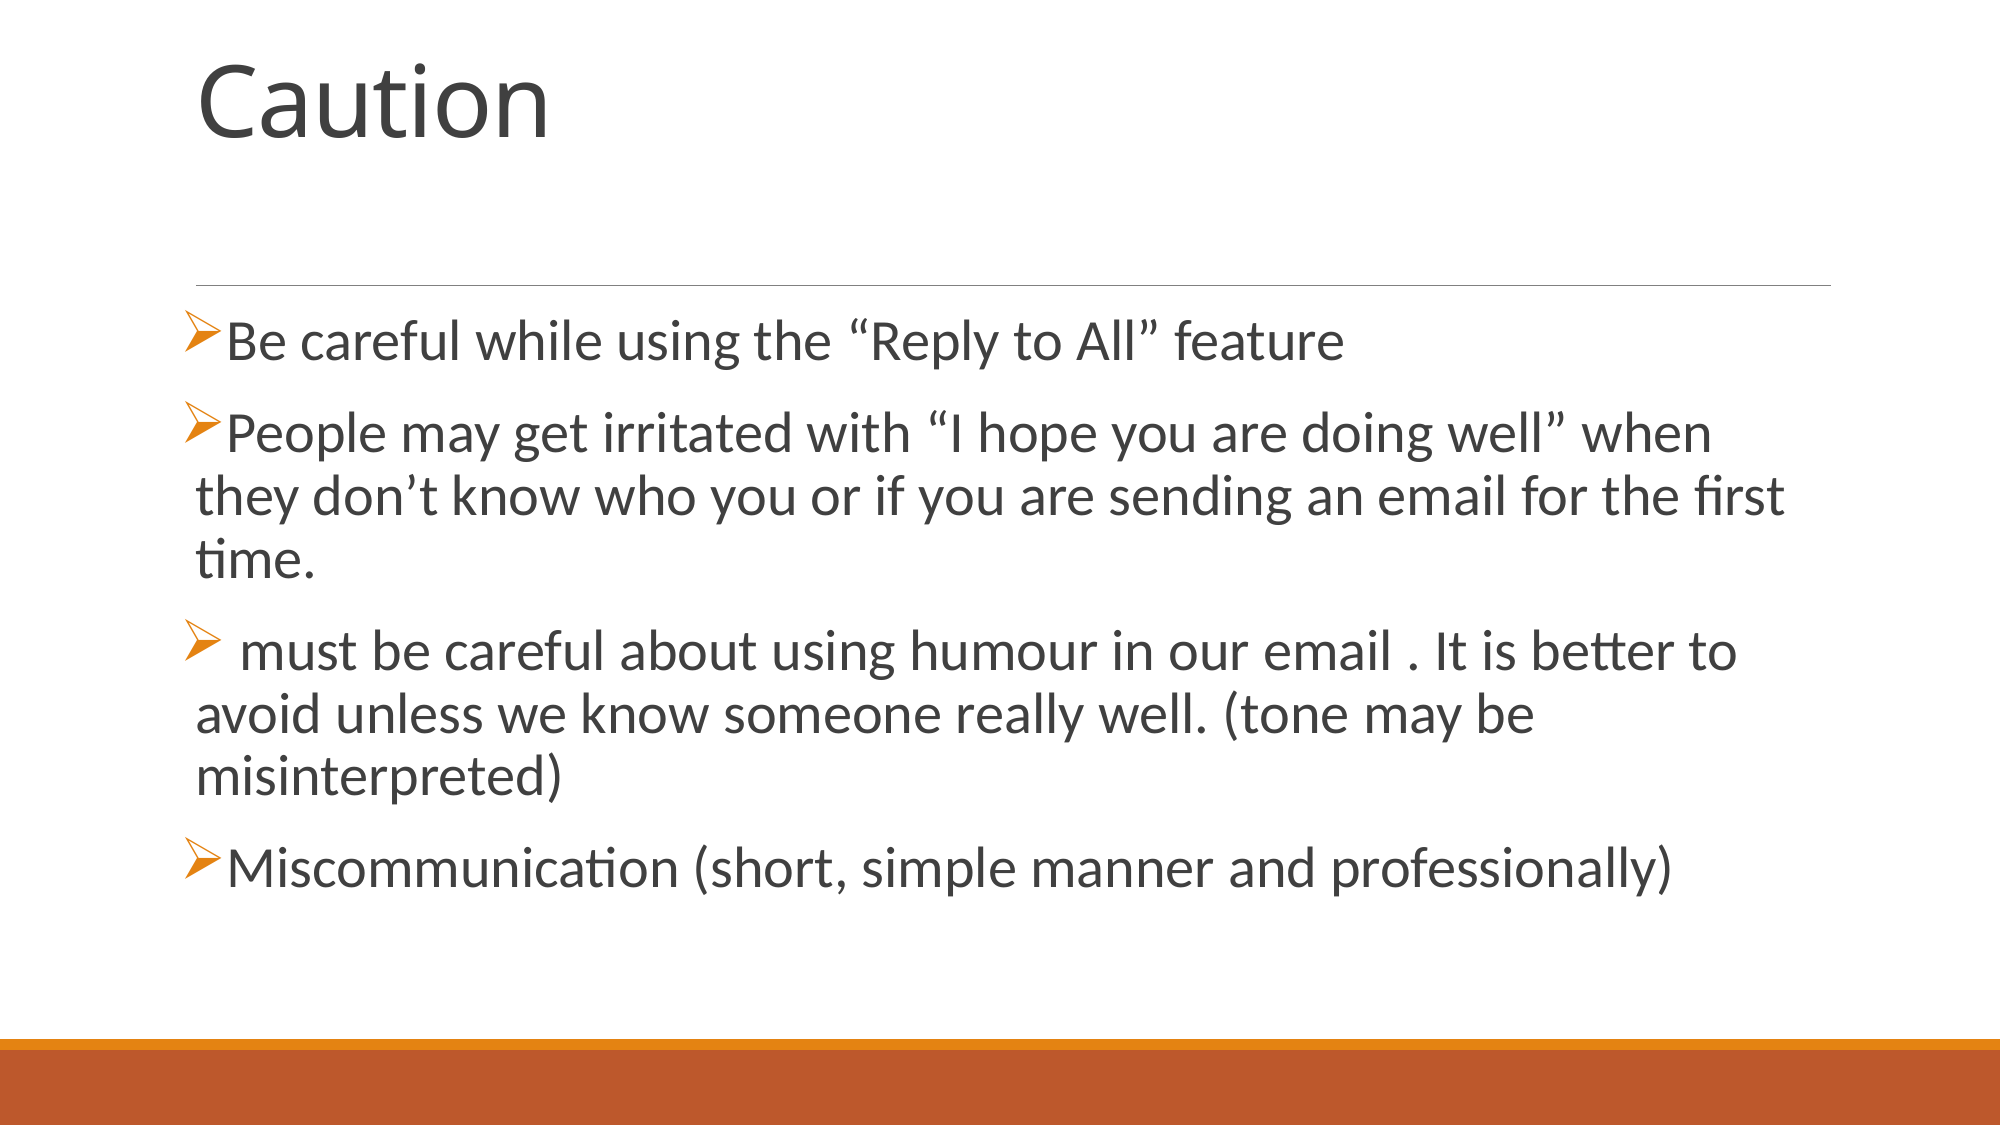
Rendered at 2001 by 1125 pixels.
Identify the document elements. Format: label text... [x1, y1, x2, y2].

title Caution [180, 47, 1830, 285]
list Be careful while using the “Reply to All” feature People may get irritated with “I hope you are doing well” when they don’t know who you or if you are sending an email for the first time. must be careful about using humour in our email . It is better to avoid unless we know someone really well. (tone may be misinterpreted) Miscommunication (short, simple manner and professionally) [180, 302, 1830, 963]
